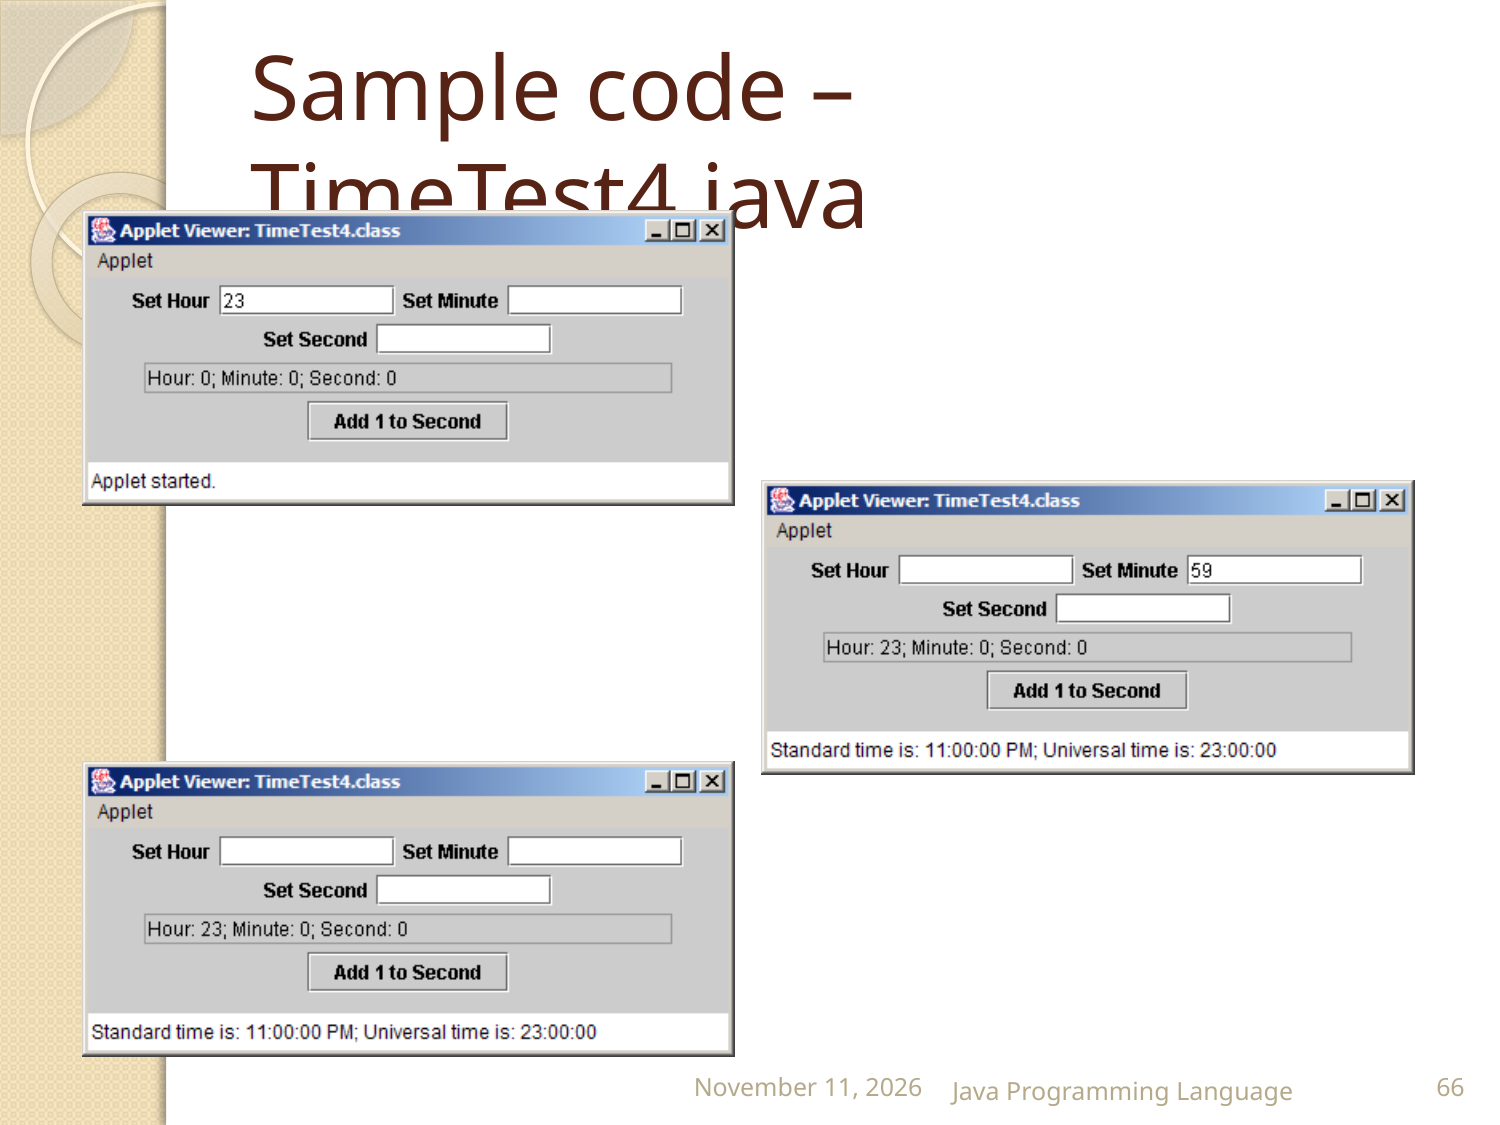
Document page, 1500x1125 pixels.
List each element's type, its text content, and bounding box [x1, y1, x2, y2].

title Sample code – TimeTest4.java [235, 45, 1466, 233]
slide_number 66 [1413, 1034, 1488, 1113]
picture [81, 761, 736, 1057]
footer Java Programming Language [937, 1034, 1413, 1113]
picture [761, 480, 1415, 776]
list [81, 210, 736, 506]
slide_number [587, 1034, 937, 1113]
